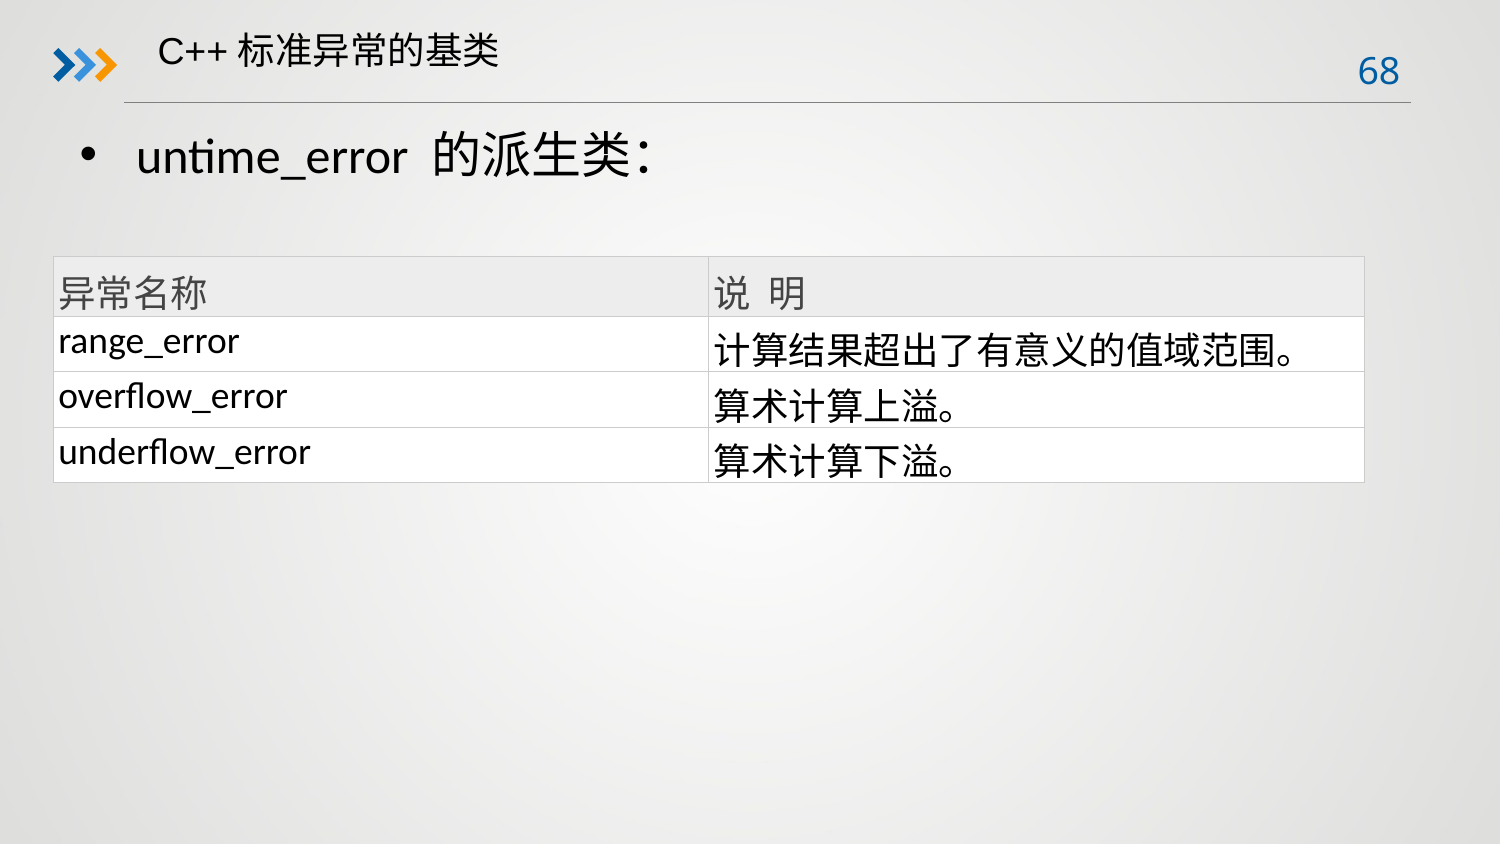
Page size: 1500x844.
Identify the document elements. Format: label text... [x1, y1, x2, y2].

table_header 说 明 [709, 257, 1364, 316]
table_header 异常名称 [54, 257, 708, 316]
table_cell 计算结果超出了有意义的值域范围。 [709, 317, 1364, 371]
picture [0, 0, 1500, 844]
table_cell overflow_error [54, 372, 708, 427]
table_cell 算术计算下溢。 [709, 428, 1364, 482]
table_cell range_error [54, 317, 708, 371]
table_cell 算术计算上溢。 [709, 372, 1364, 427]
text_box C++标准异常的基类 [142, 19, 550, 80]
text_box [142, 32, 847, 95]
table_cell underflow_error [54, 428, 708, 482]
text_box untime_error 的派生类： [64, 116, 1500, 198]
